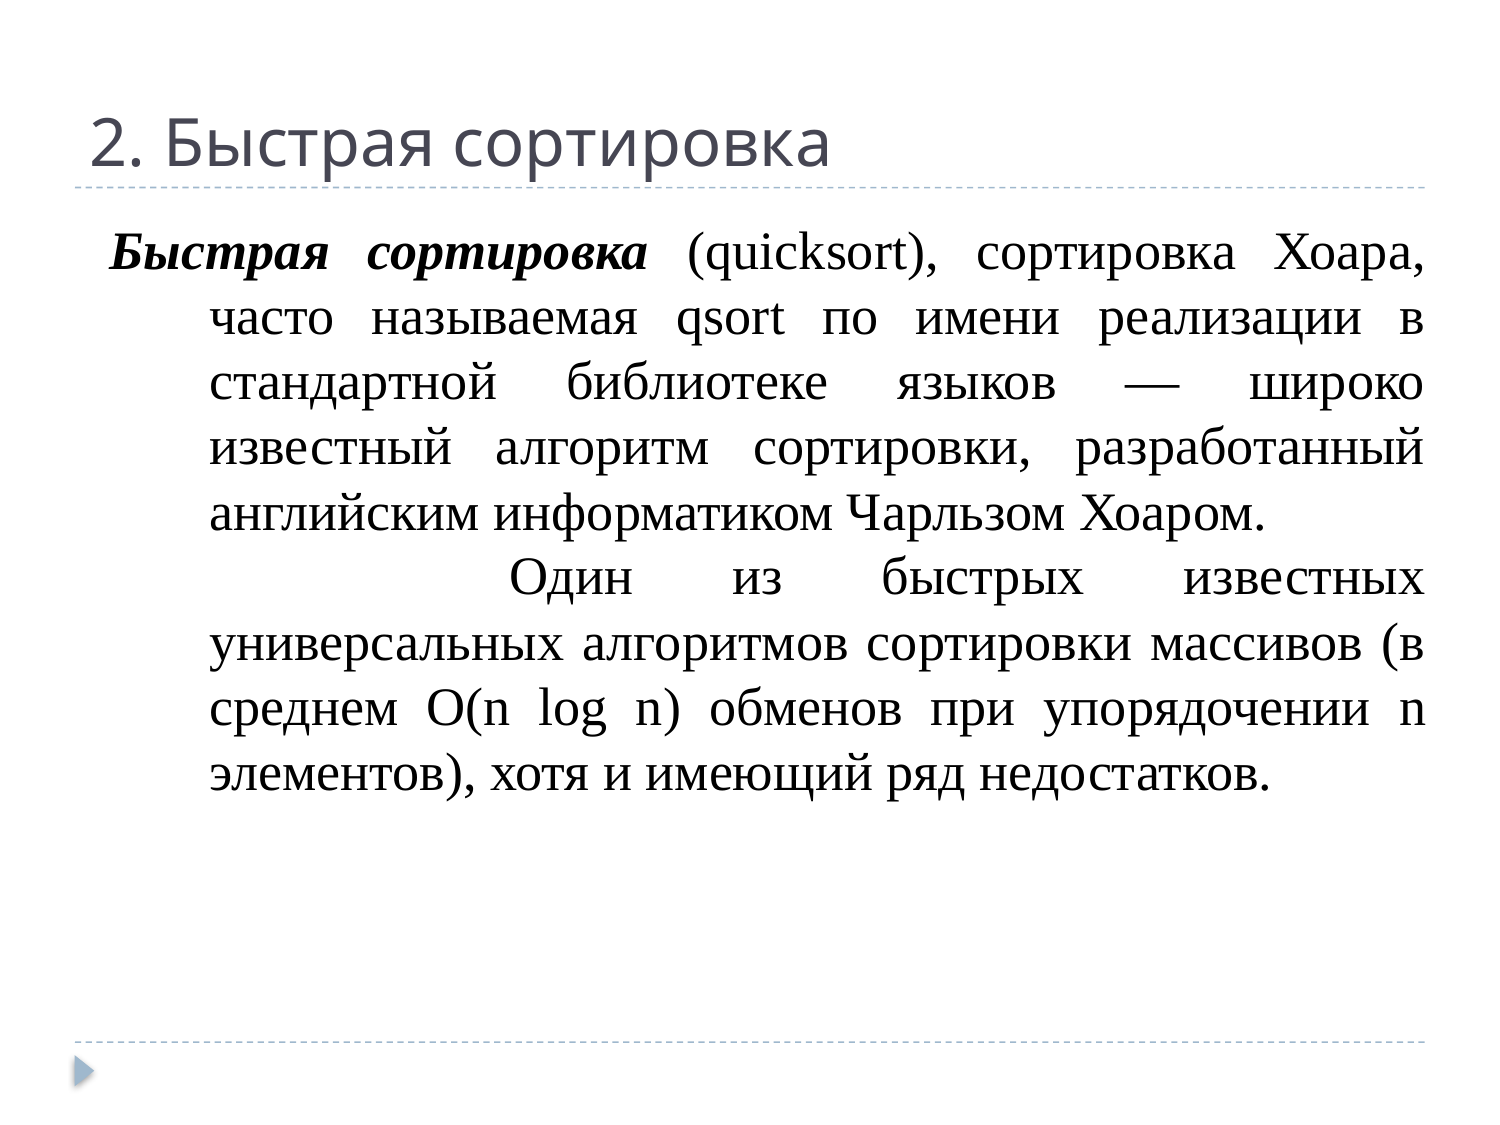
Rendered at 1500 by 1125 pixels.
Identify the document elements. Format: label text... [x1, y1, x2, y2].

title 2. Быстрая сортировка [75, 24, 1425, 188]
text_box Быстрая сортировка (quicksort), сортировка Хоара, часто называемая qsort по имени реализации в стандартной библиотеке языков — широко известный алгоритм сортировки, разработанный английским информатиком Чарльзом Хоаром. Один из быстрых известных универсальных алгоритмов сортировки массивов (в среднем O(n log n) обменов при упорядочении n элементов), хотя и имеющий ряд недостатков. [76, 208, 1442, 990]
